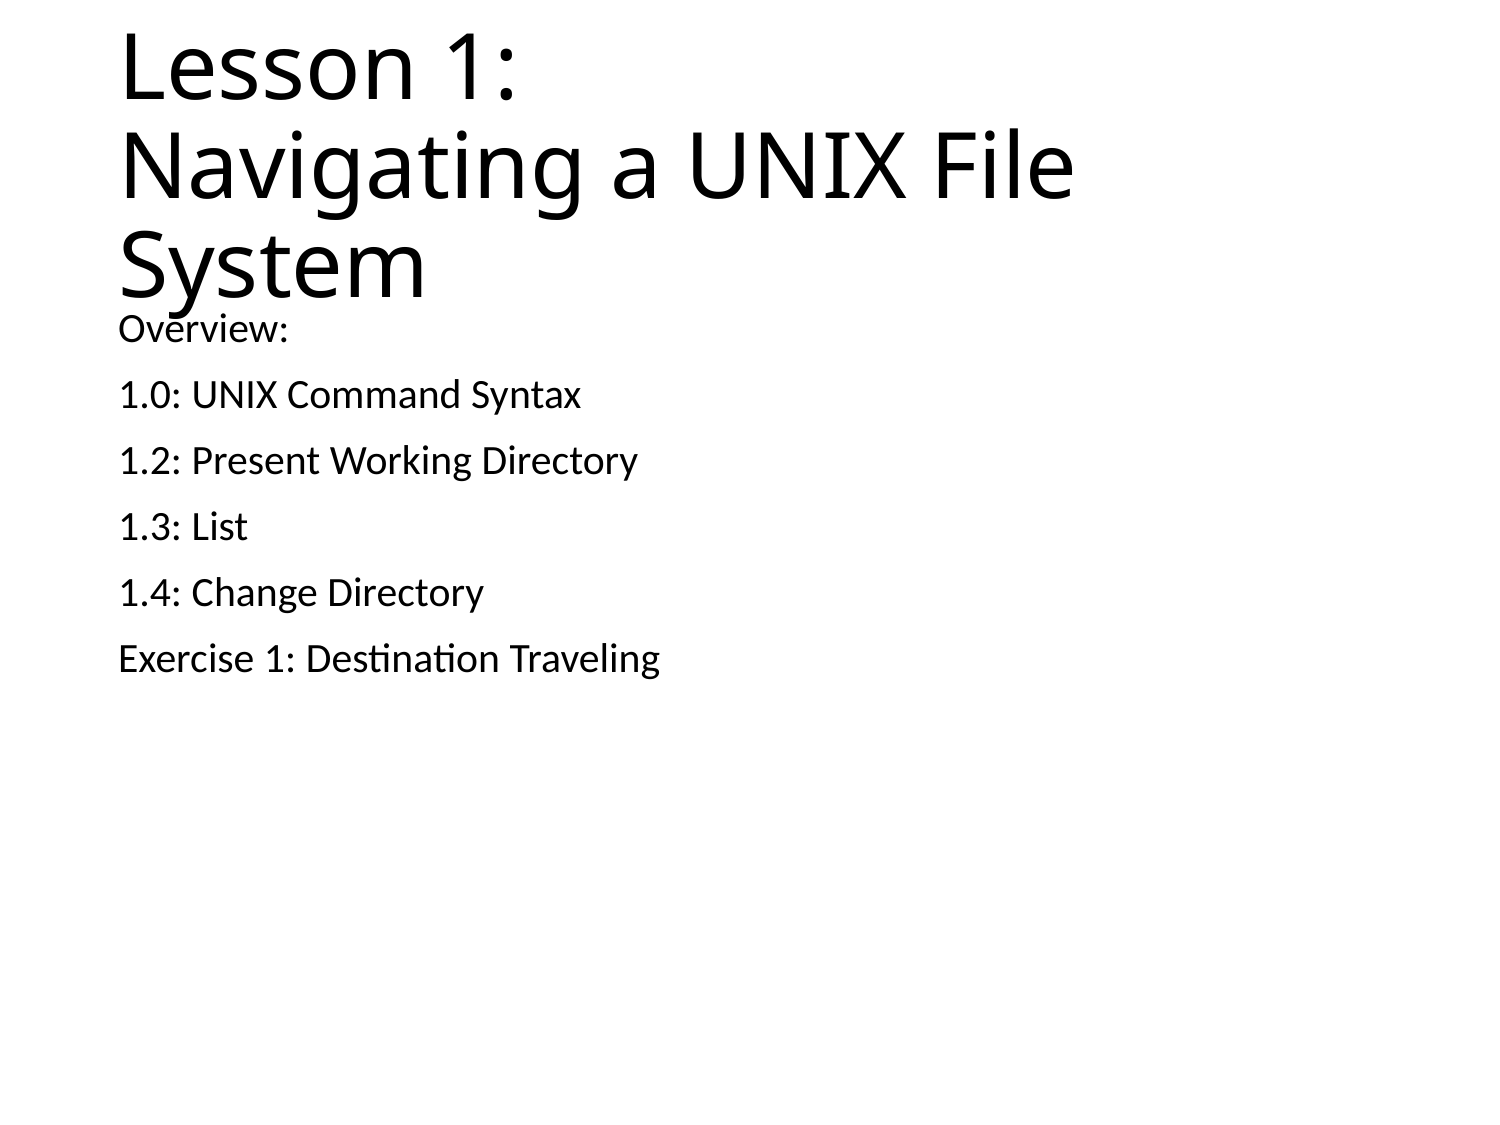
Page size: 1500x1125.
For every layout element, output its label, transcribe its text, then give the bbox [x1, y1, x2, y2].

list Overview: 1.0: UNIX Command Syntax 1.2: Present Working Directory 1.3: List 1.4: Change Directory Exercise 1: Destination Traveling [103, 299, 1397, 1014]
title Lesson 1: Navigating a UNIX File System [103, 59, 1397, 278]
